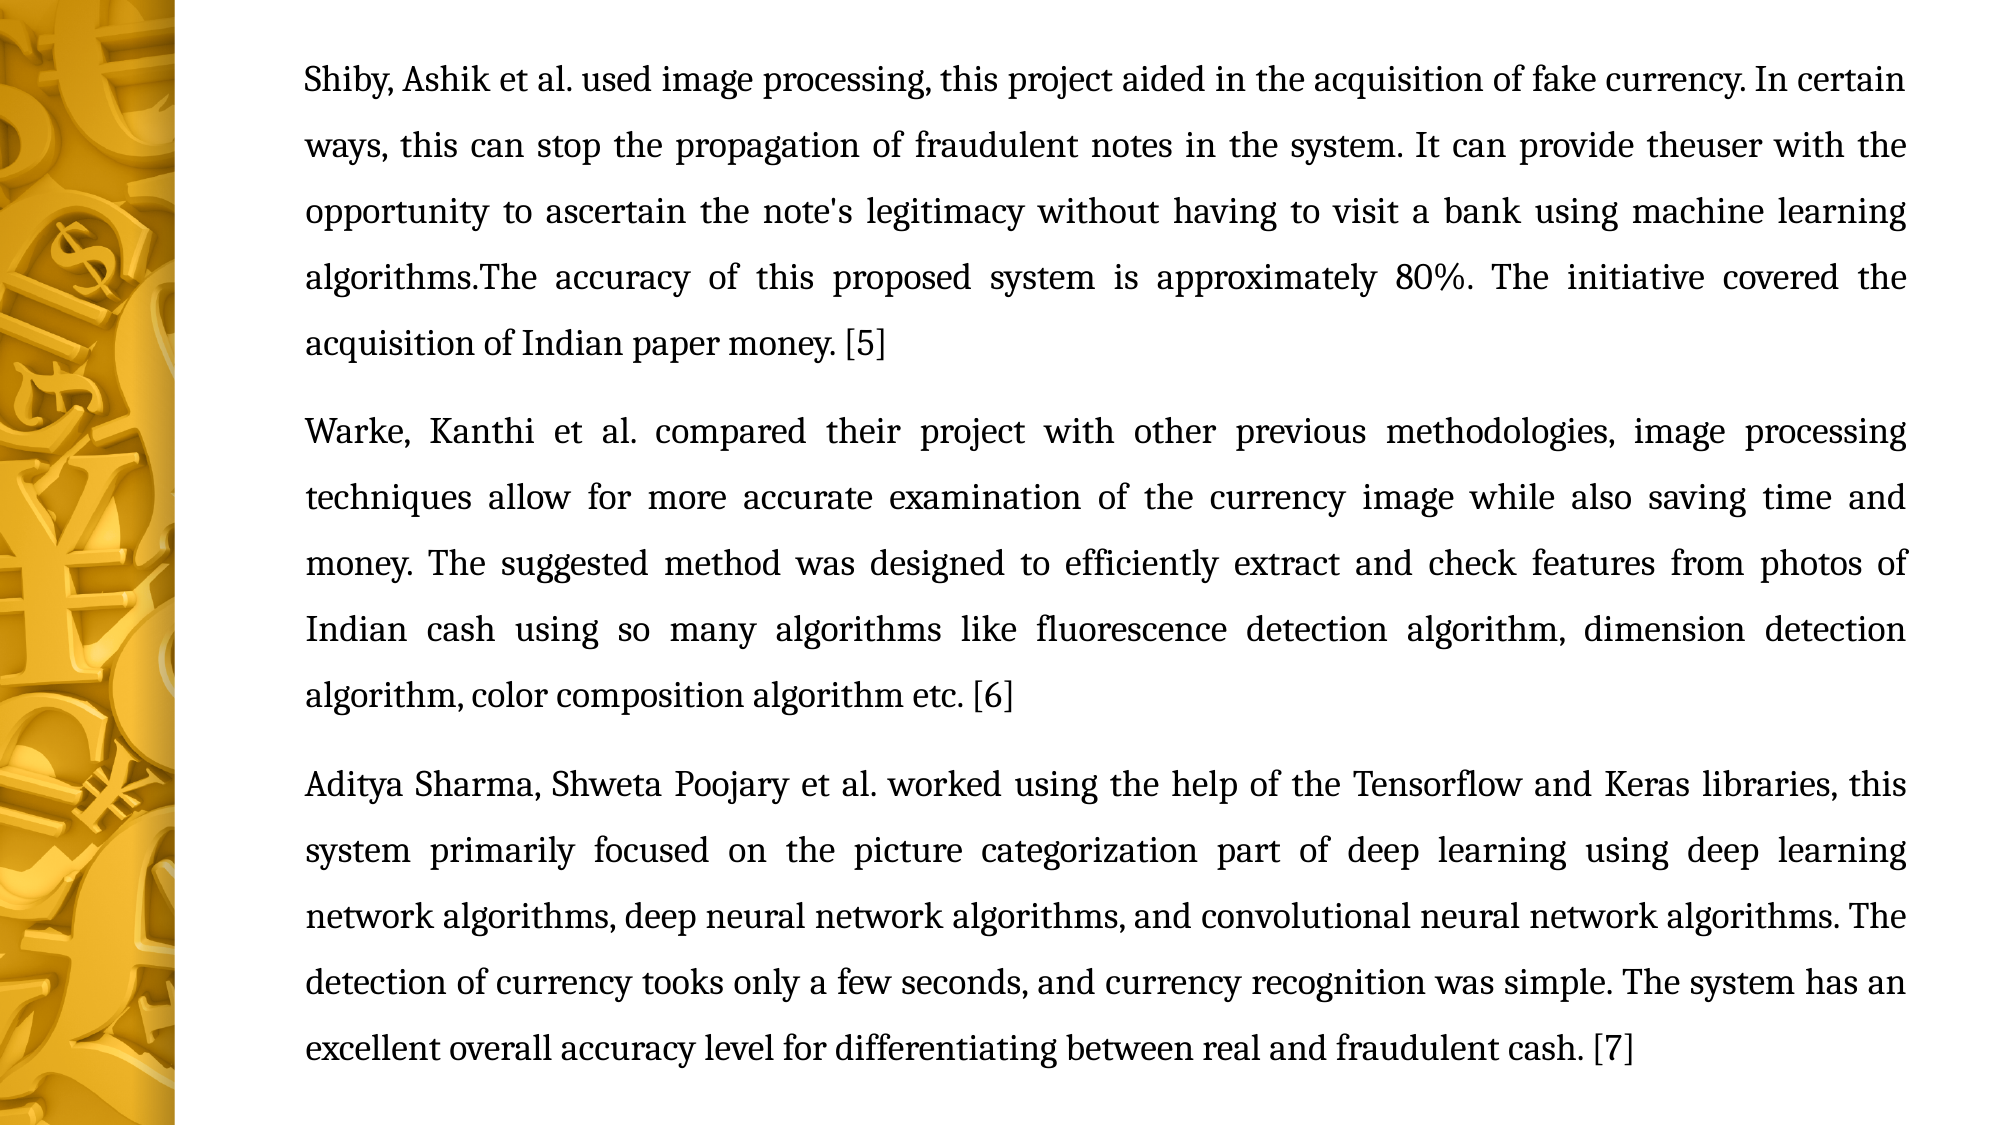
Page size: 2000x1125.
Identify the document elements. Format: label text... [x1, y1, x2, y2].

picture [0, 0, 175, 1125]
text_box Shiby, Ashik et al. used image processing, this project aided in the acquisition of fake currency. In certain ways, this can stop the propagation of fraudulent notes in the system. It can provide theuser with the opportunity to ascertain the note's legitimacy without having to visit a bank using machine learning algorithms.The accuracy of this proposed system is approximately 80%. The initiative covered the acquisition of Indian paper money. [5] Warke, Kanthi et al. compared their project with other previous methodologies, image processing techniques allow for more accurate examination of the currency image while also saving time and money. The suggested method was designed to efficiently extract and check features from photos of Indian cash using so many algorithms like fluorescence detection algorithm, dimension detection algorithm, color composition algorithm etc. [6] Aditya Sharma, Shweta Poojary et al. worked using the help of the Tensorflow and Keras libraries, this system primarily focused on the picture categorization part of deep learning using deep learning network algorithms, deep neural network algorithms, and convolutional neural network algorithms. The detection of currency tooks only a few seconds, and currency recognition was simple. The system has an excellent overall accuracy level for differentiating between real and fraudulent cash. [7] [212, 24, 1925, 1125]
